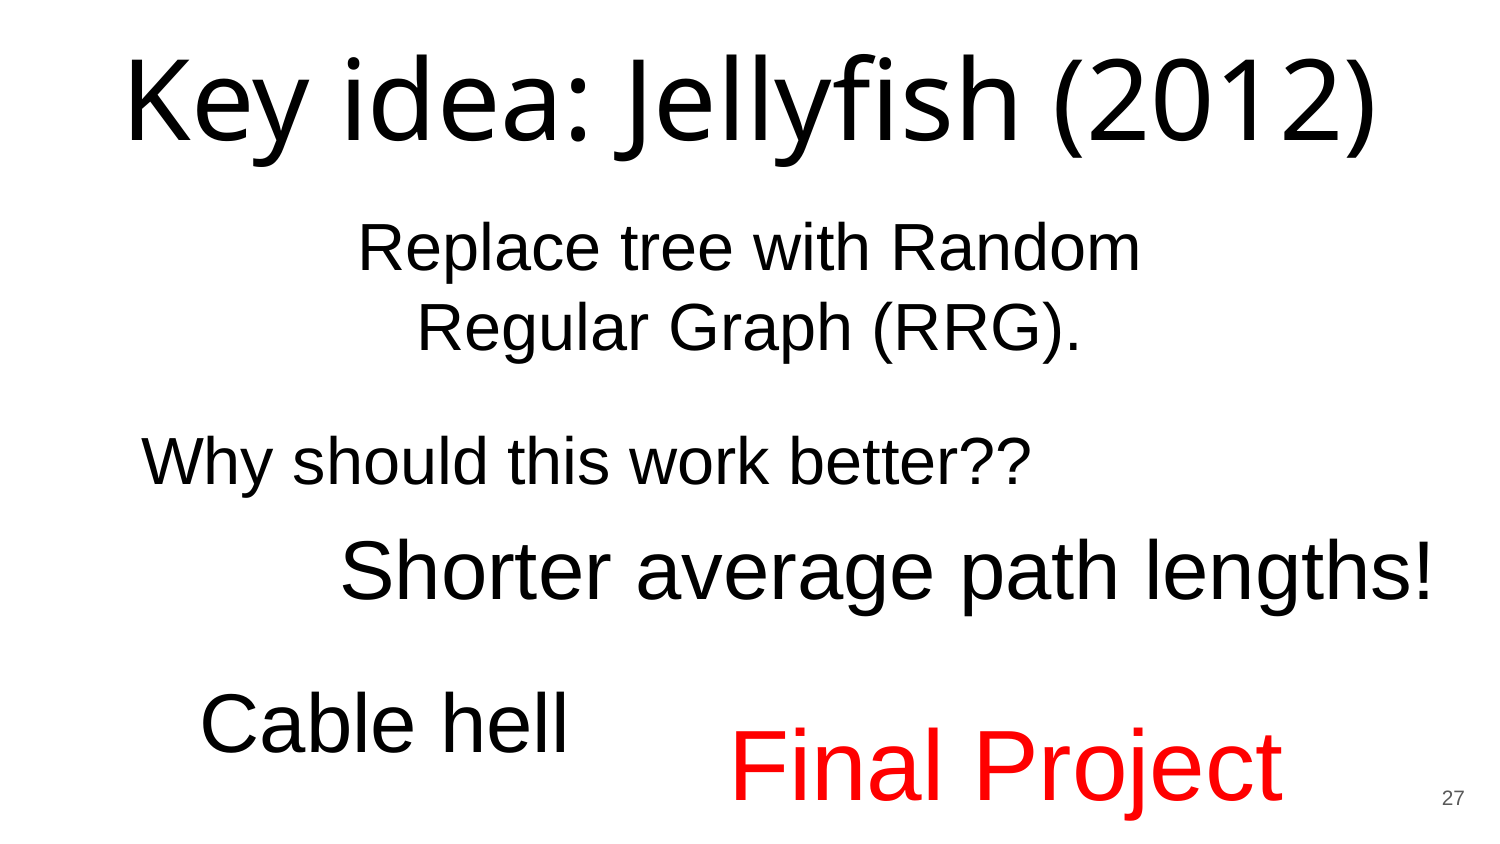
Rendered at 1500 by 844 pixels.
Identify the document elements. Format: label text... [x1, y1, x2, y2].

text_box Replace tree with Random Regular Graph (RRG). [114, 196, 1386, 452]
text_box Cable hell [159, 662, 611, 844]
text_box Why should this work better?? [53, 410, 1122, 585]
text_box Shorter average path lengths! [252, 508, 1500, 724]
slide_number 27 [1389, 764, 1480, 830]
text_box Final Project [713, 693, 1299, 828]
title Key idea: Jellyfish (2012) [53, 12, 1447, 227]
